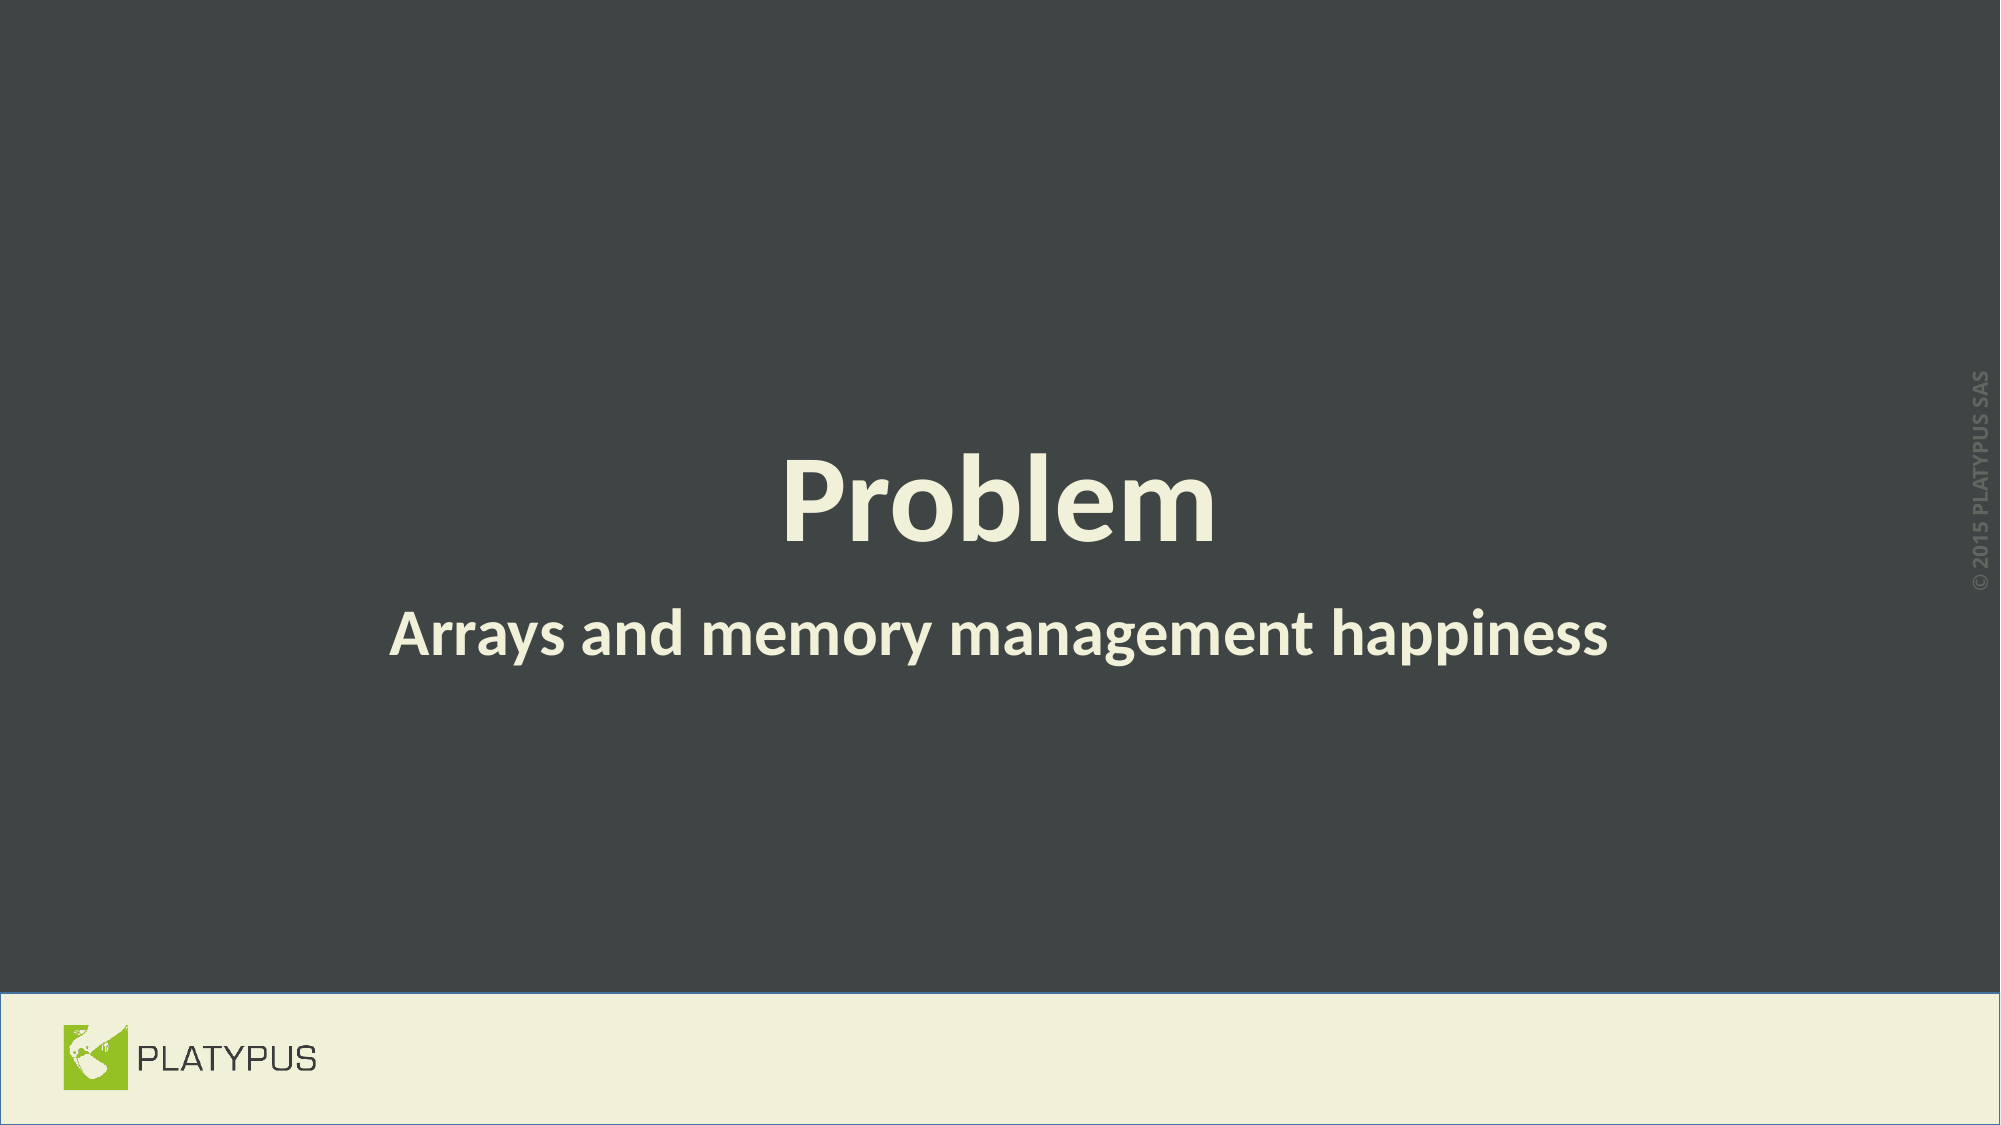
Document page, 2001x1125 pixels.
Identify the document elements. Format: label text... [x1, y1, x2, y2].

title Problem [249, 184, 1750, 576]
picture [59, 1018, 322, 1093]
subtitle Arrays and memory management happiness [249, 590, 1750, 863]
